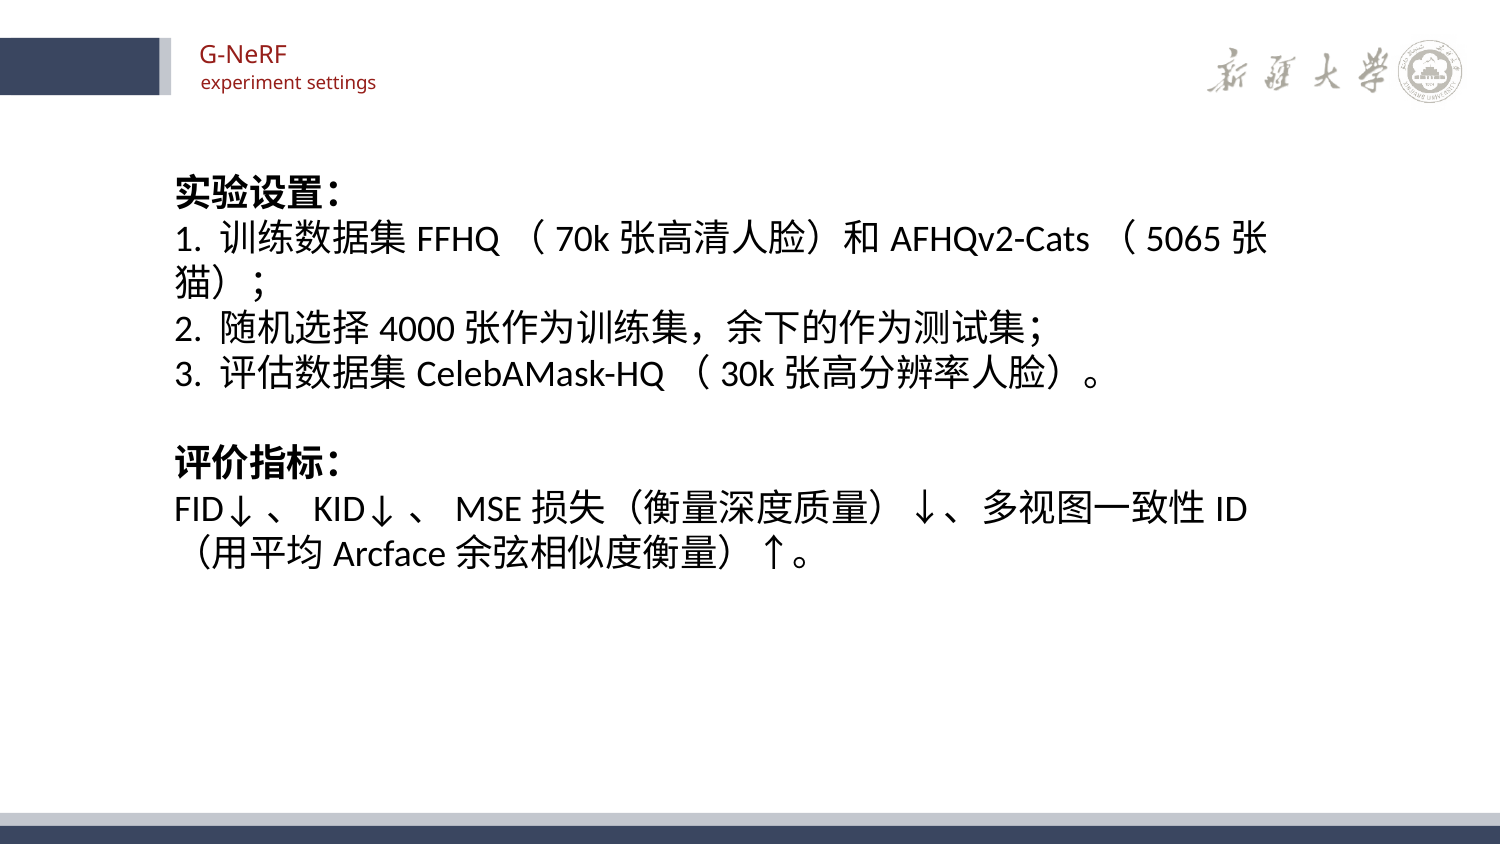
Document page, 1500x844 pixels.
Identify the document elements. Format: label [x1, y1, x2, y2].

text_box [0, 33, 1500, 844]
